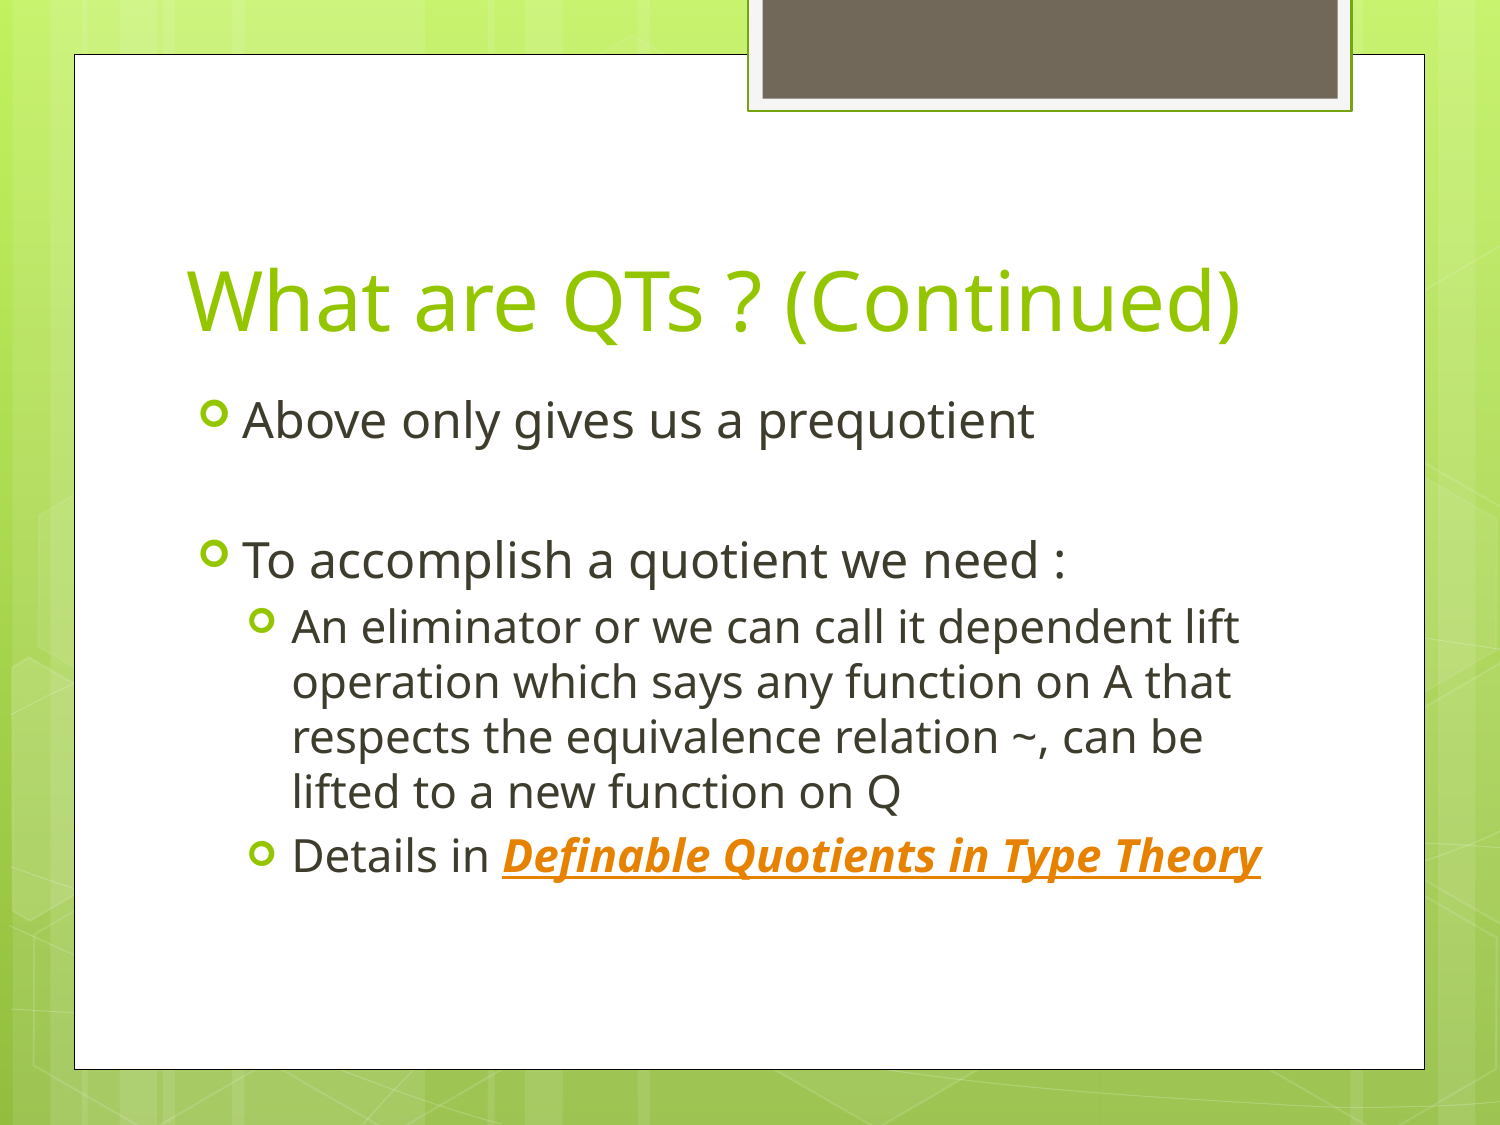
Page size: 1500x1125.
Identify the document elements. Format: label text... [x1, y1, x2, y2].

title What are QTs ? (Continued) [171, 168, 1324, 357]
list Above only gives us a prequotient To accomplish a quotient we need : An eliminator or we can call it dependent lift operation which says any function on A that respects the equivalence relation ~, can be lifted to a new function on Q Details in Deﬁnable Quotients in Type Theory [171, 381, 1283, 957]
